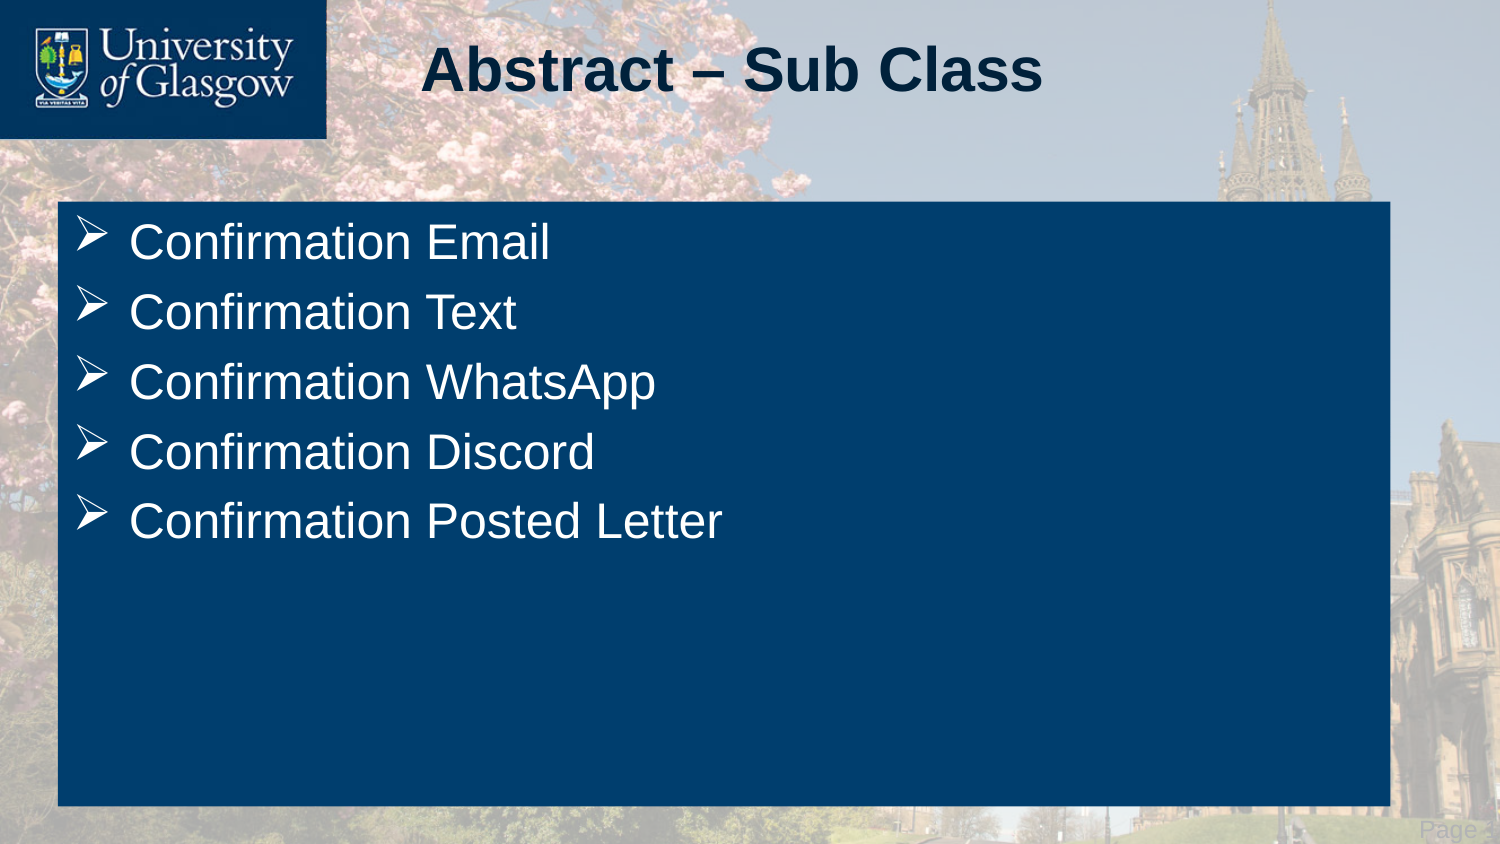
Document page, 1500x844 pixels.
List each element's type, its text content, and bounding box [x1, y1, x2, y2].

picture [0, 0, 326, 139]
title Abstract – Sub Class [405, 29, 1326, 113]
slide_number Page 13 [1190, 806, 1500, 844]
list Confirmation Email Confirmation Text Confirmation WhatsApp Confirmation Discord Confirmation Posted Letter [57, 201, 1391, 807]
